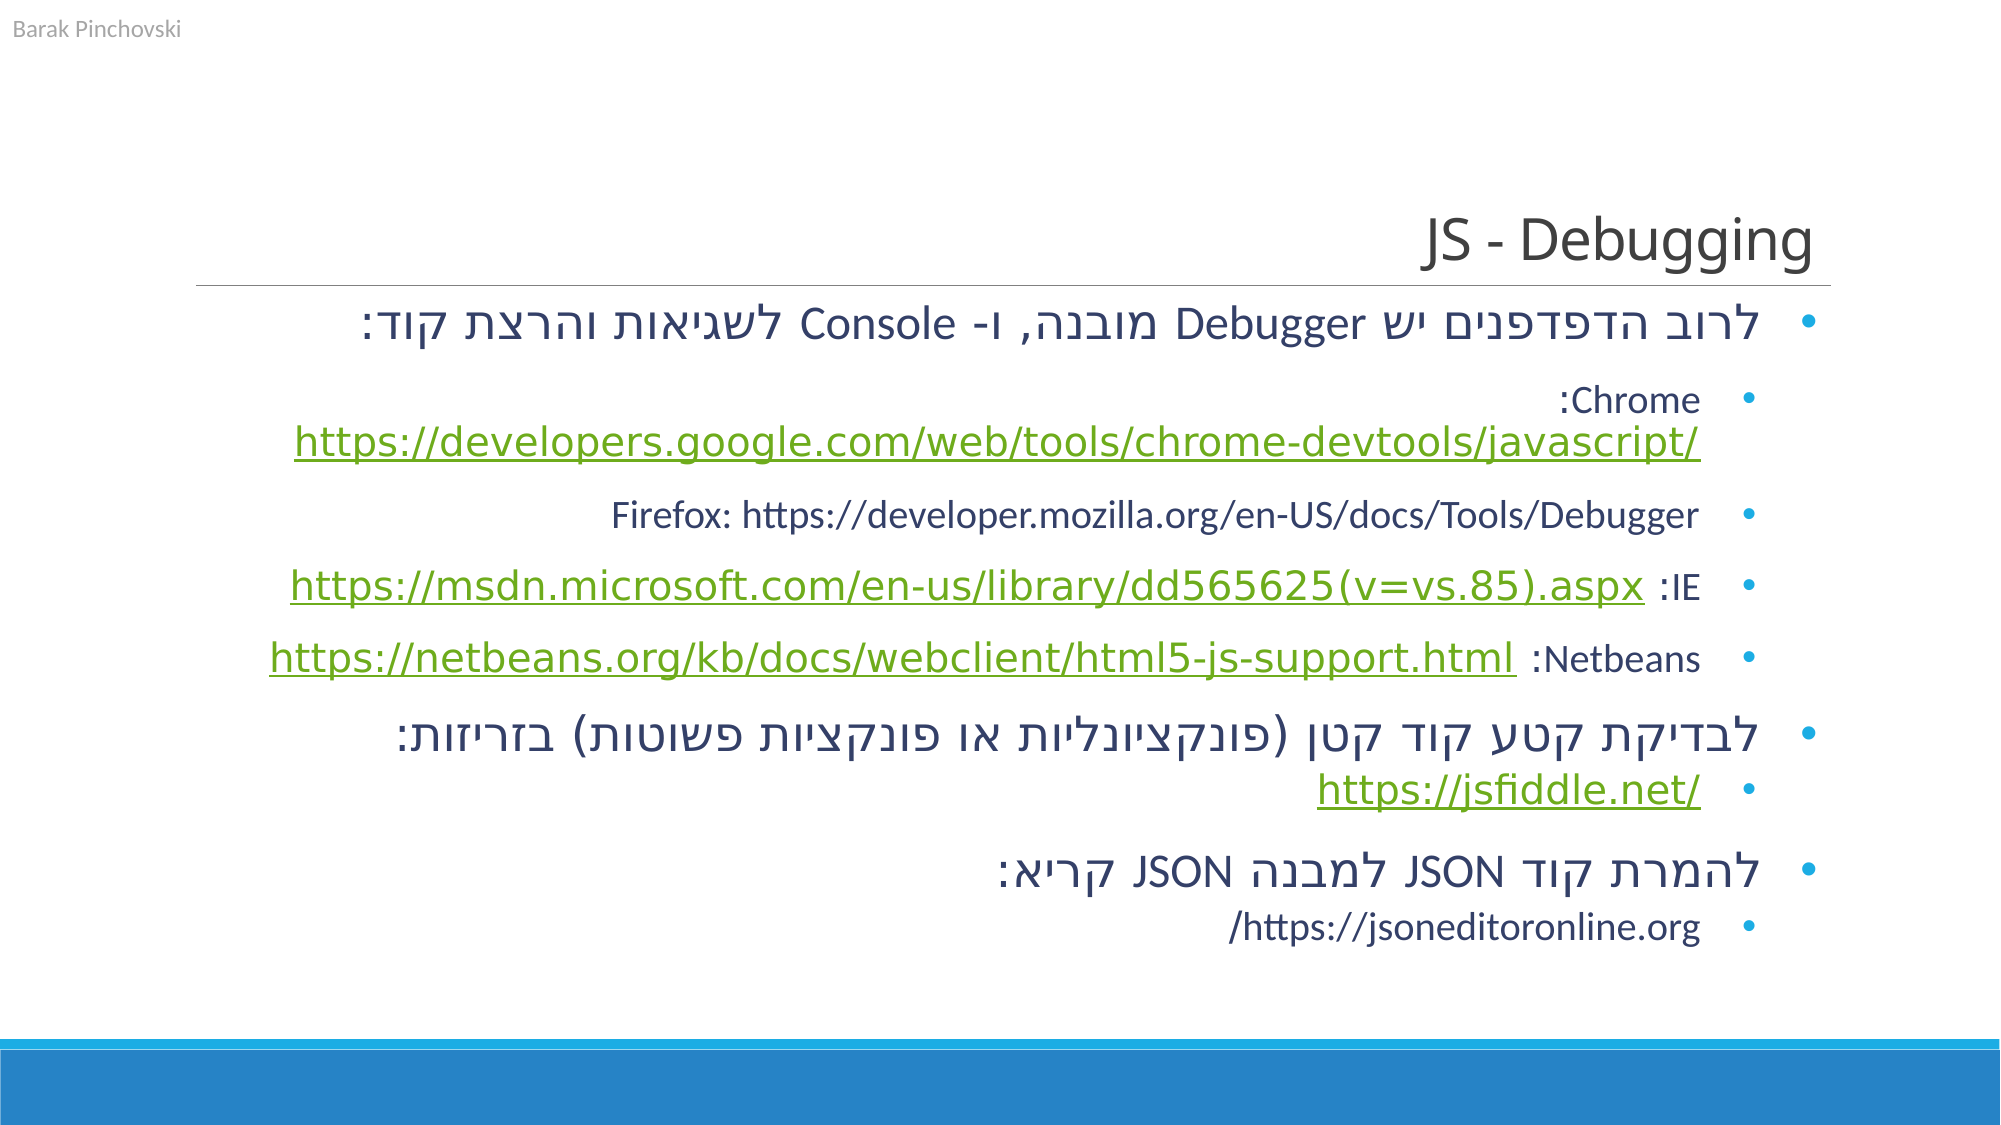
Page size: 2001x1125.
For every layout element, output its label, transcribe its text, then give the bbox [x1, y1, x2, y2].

title JS - Debugging [180, 148, 1830, 281]
list לרוב הדפדפנים יש Debugger מובנה, ו- Console לשגיאות והרצת קוד: Chrome: https://developers.google.com/web/tools/chrome-devtools/javascript/ Firefox: https://developer.mozilla.org/en-US/docs/Tools/Debugger IE: https://msdn.microsoft.com/en-us/library/dd565625(v=vs.85).aspx Netbeans: https://netbeans.org/kb/docs/webclient/html5-js-support.html לבדיקת קטע קוד קטן (פונקציונליות או פונקציות פשוטות) בזריזות: https://jsfiddle.net/ להמרת קוד JSON למבנה JSON קריא: https://jsoneditoronline.org/ [180, 290, 1830, 963]
